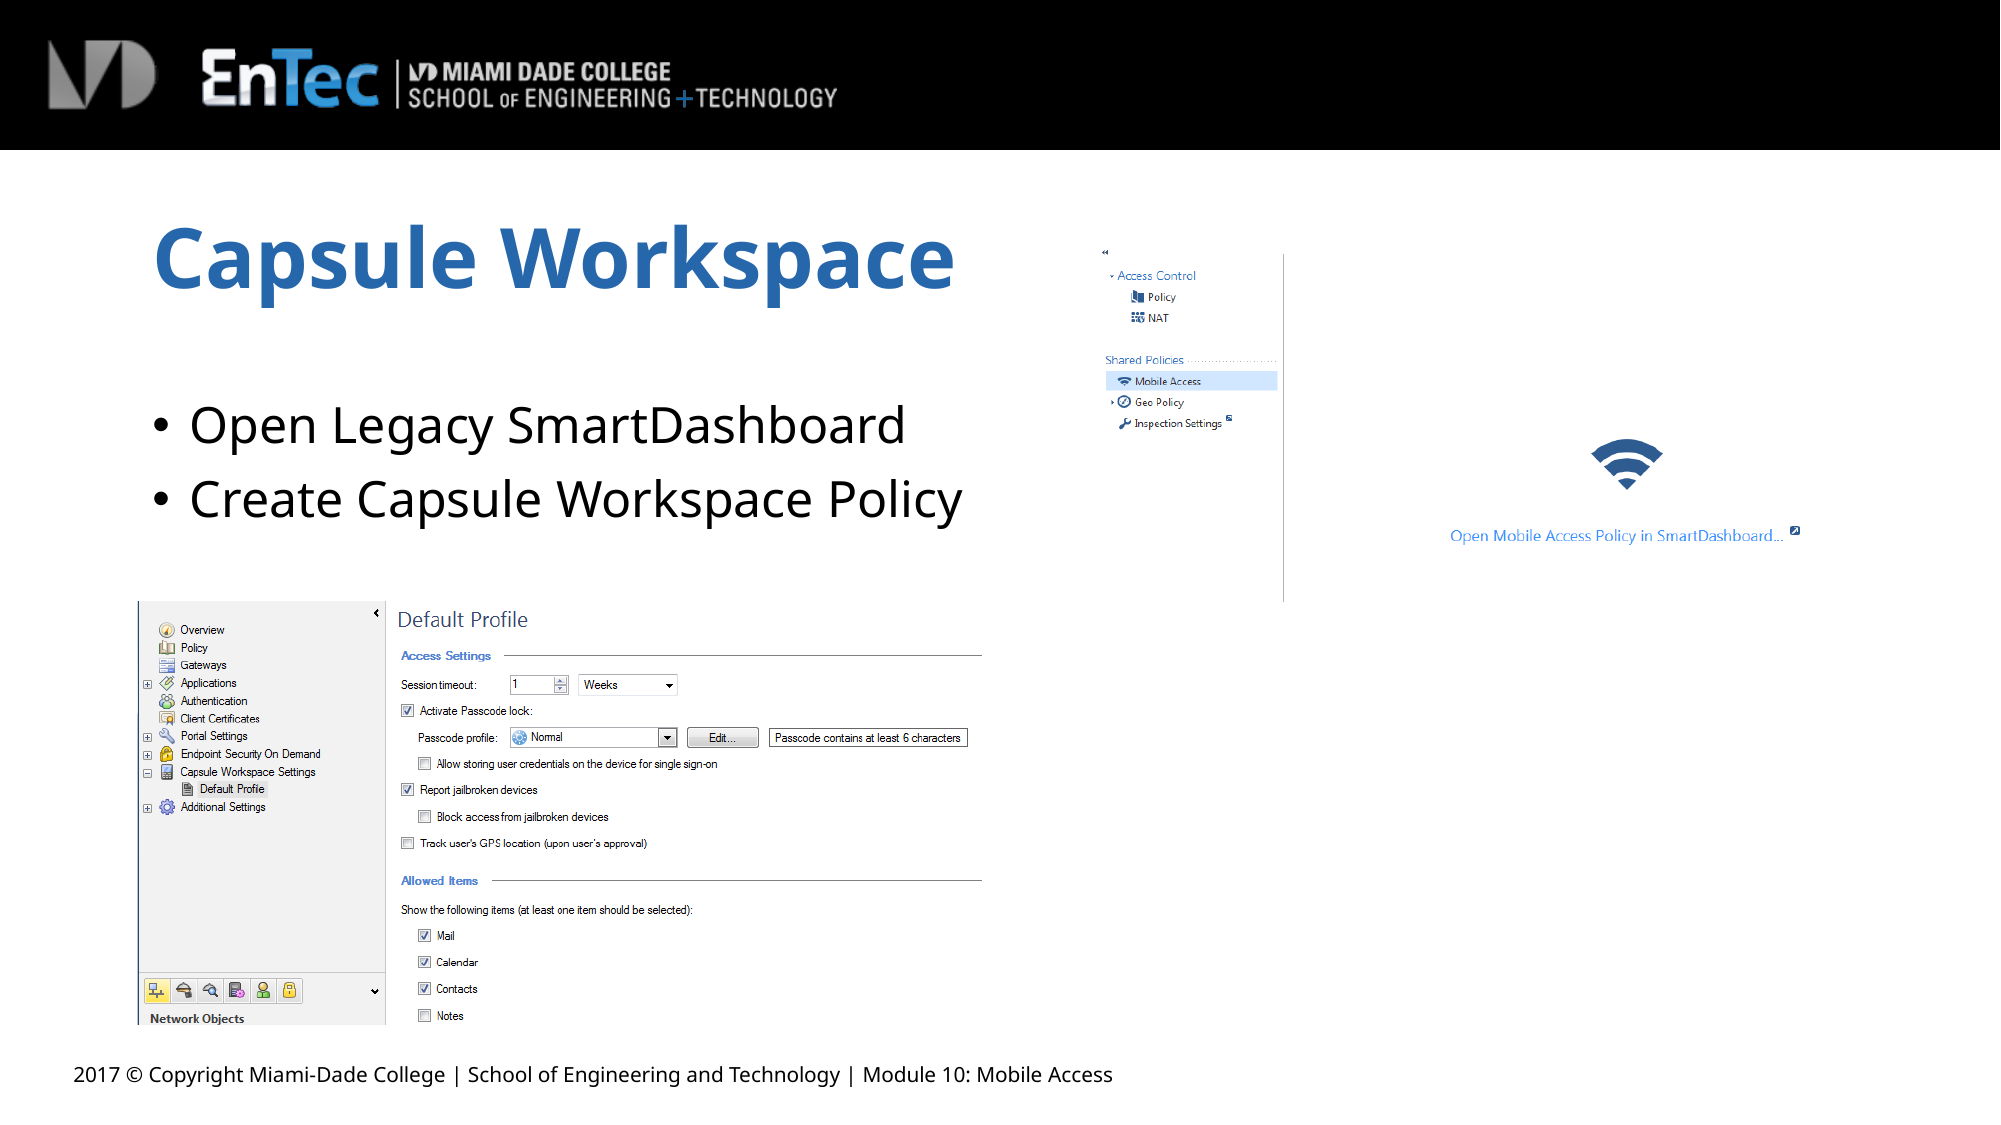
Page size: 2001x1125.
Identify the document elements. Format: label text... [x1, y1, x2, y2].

title Capsule Workspace [137, 152, 1863, 371]
picture [137, 601, 982, 1025]
list Open Legacy SmartDashboard Create Capsule Workspace Policy [137, 392, 1863, 1107]
picture [1098, 248, 1863, 602]
picture [34, 10, 848, 124]
